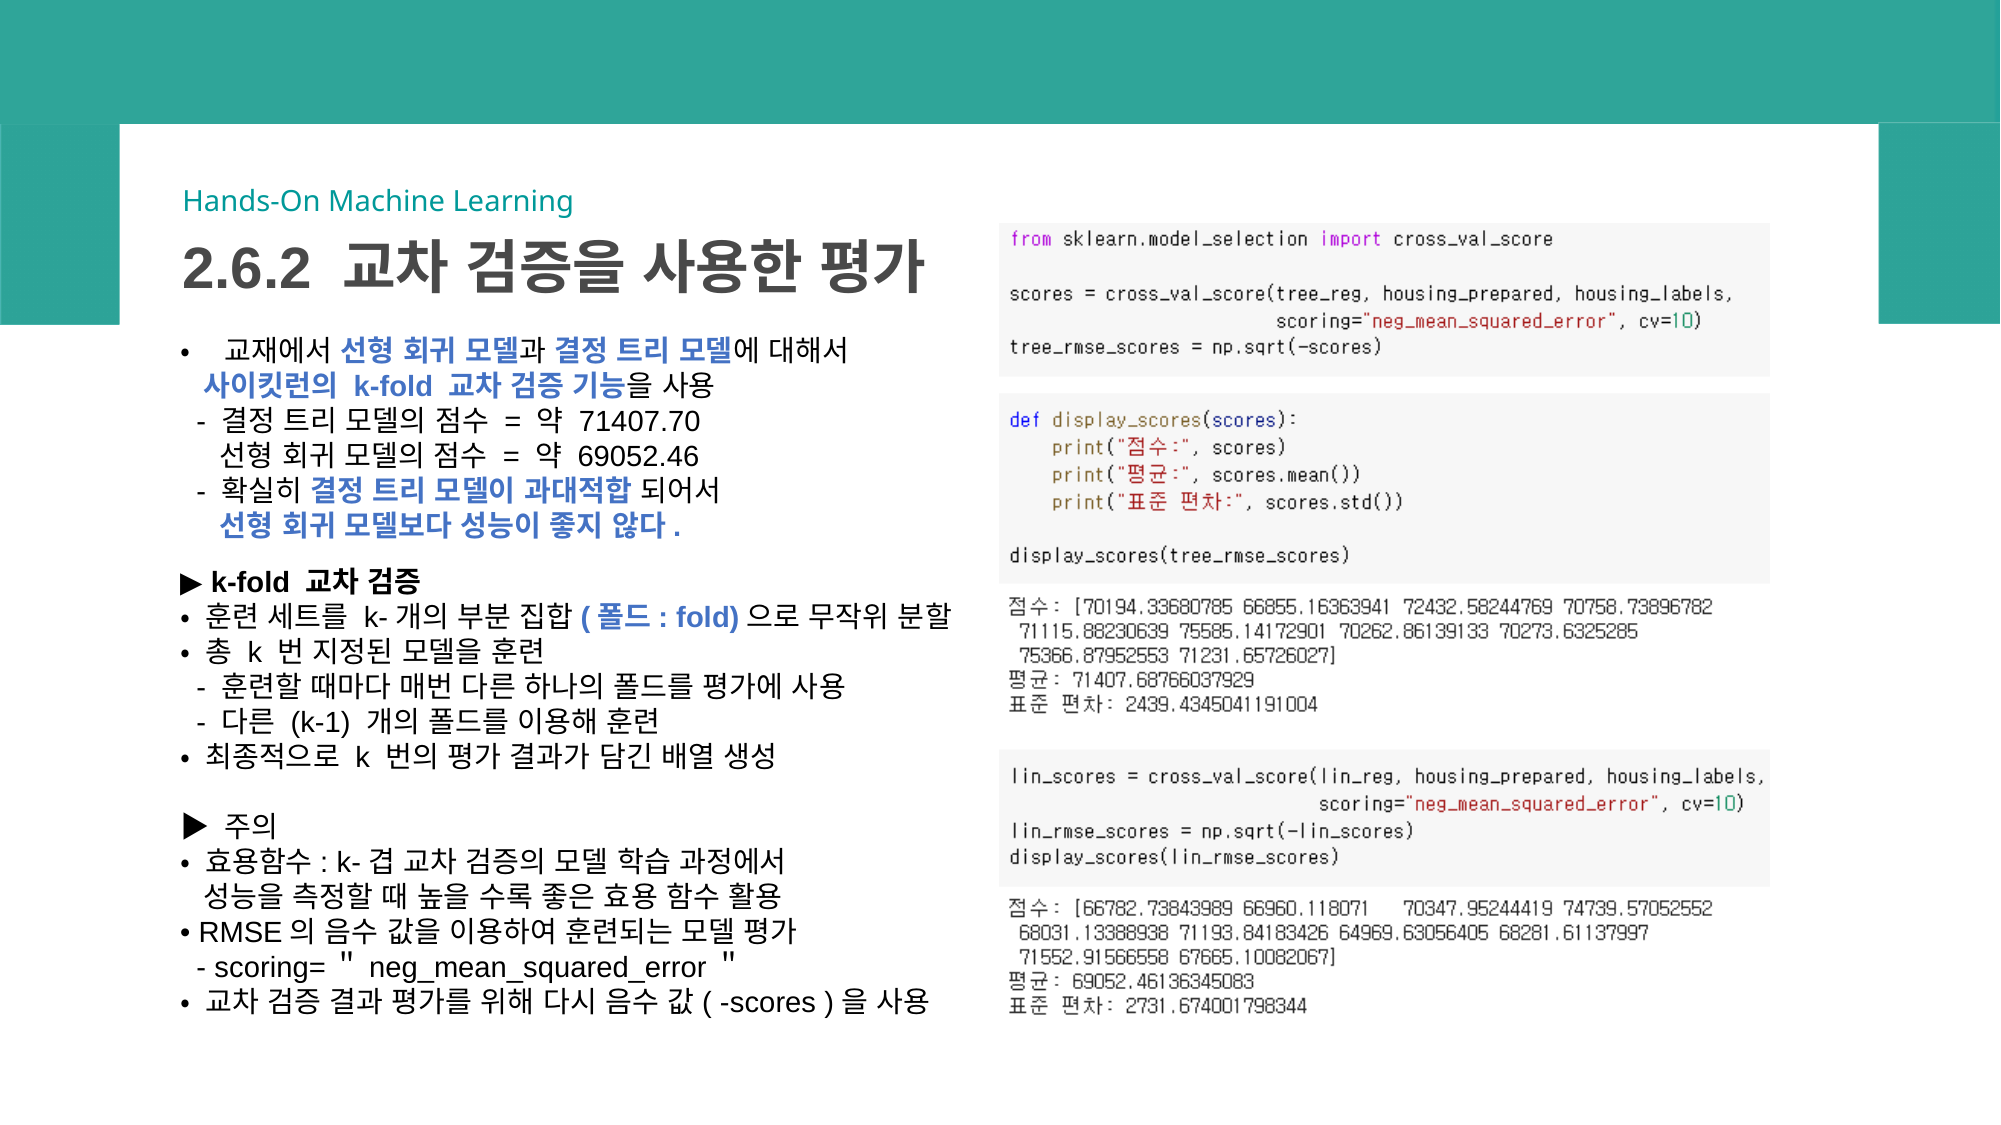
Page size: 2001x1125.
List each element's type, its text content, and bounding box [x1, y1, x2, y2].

text_box • 교재에서 선형 회귀 모델과 결정 트리 모델에 대해서 사이킷런의 k-fold 교차 검증 기능을 사용 - 결정 트리 모델의 점수 = 약 71407.70 선형 회귀 모델의 점수 = 약 69052.46 - 확실히 결정 트리 모델이 과대적합 되어서 선형 회귀 모델보다 성능이 좋지 않다. [165, 325, 952, 550]
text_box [0, 0, 2000, 325]
text_box ▶ k-fold 교차 검증 • 훈련 세트를 k-개의 부분 집합(폴드: fold)으로 무작위 분할 • 총 k 번 지정된 모델을 훈련 - 훈련할 때마다 매번 다른 하나의 폴드를 평가에 사용 - 다른 (k-1) 개의 폴드를 이용해 훈련 • 최종적으로 k 번의 평가 결과가 담긴 배열 생성 ▶ 주의 • 효용함수: k-겹 교차 검증의 모델 학습 과정에서 성능을 측정할 때 높을 수록 좋은 효용 함수 활용 • RMSE의 음수 값을 이용하여 훈련되는 모델 평가 - scoring=＂neg_mean_squared_error＂ • 교차 검증 결과 평가를 위해 다시 음수 값( -scores )을 사용 [165, 556, 1000, 1026]
picture [999, 325, 1770, 1021]
